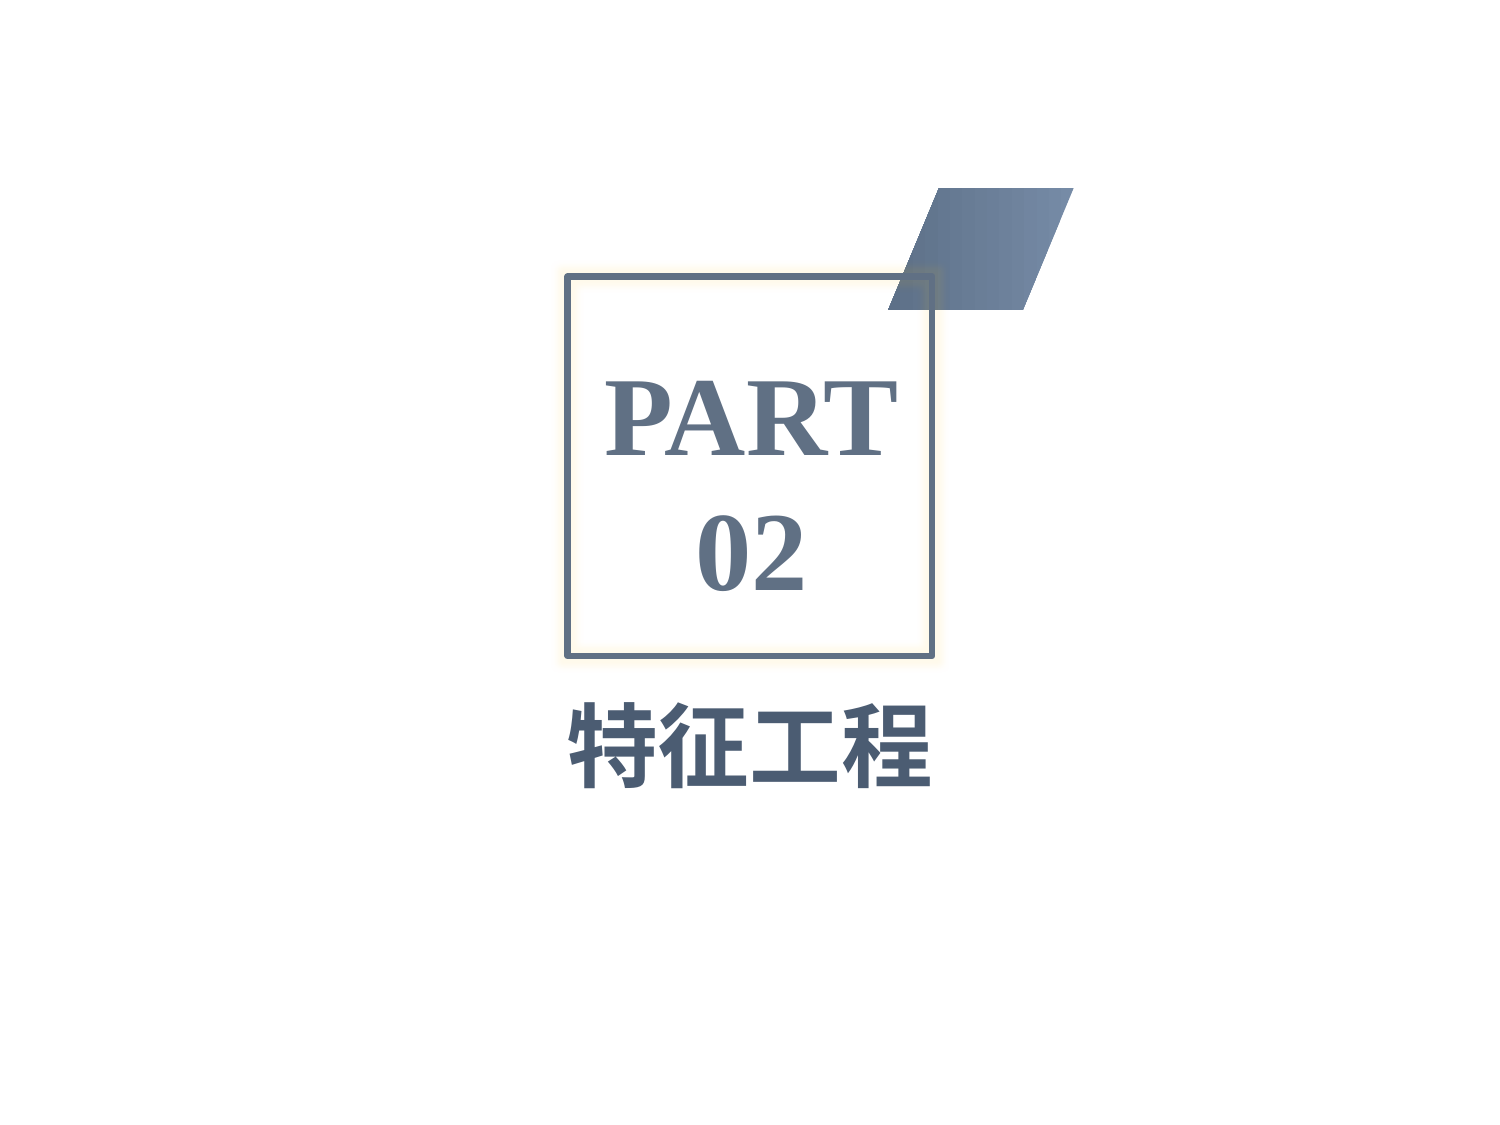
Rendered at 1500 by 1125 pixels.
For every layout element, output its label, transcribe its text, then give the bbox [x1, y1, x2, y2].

text_box [567, 276, 933, 656]
text_box [905, 187, 1074, 311]
text_box 特征工程 [551, 681, 949, 806]
